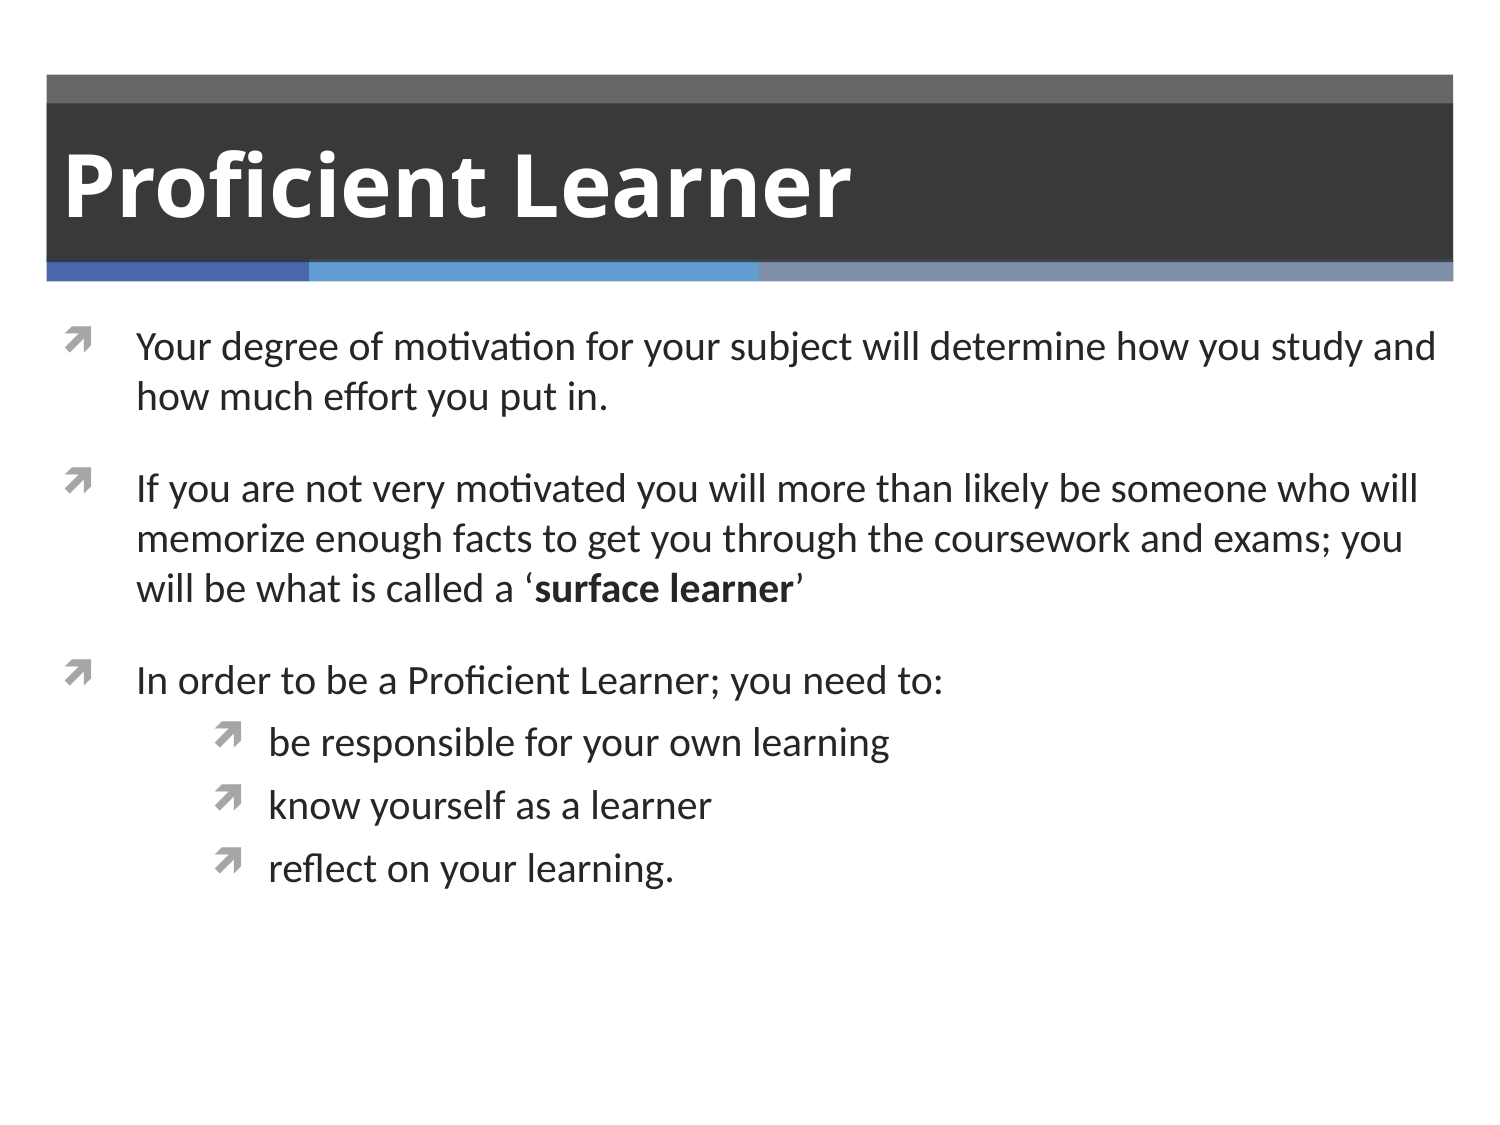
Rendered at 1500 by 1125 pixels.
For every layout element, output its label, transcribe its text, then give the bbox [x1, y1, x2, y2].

title Proficient Learner [46, 103, 1454, 263]
list Your degree of motivation for your subject will determine how you study and how much effort you put in. If you are not very motivated you will more than likely be someone who will memorize enough facts to get you through the coursework and exams; you will be what is called a ‘surface learner’ In order to be a Proficient Learner; you need to: be responsible for your own learning know yourself as a learner reflect on your learning. [46, 311, 1454, 967]
